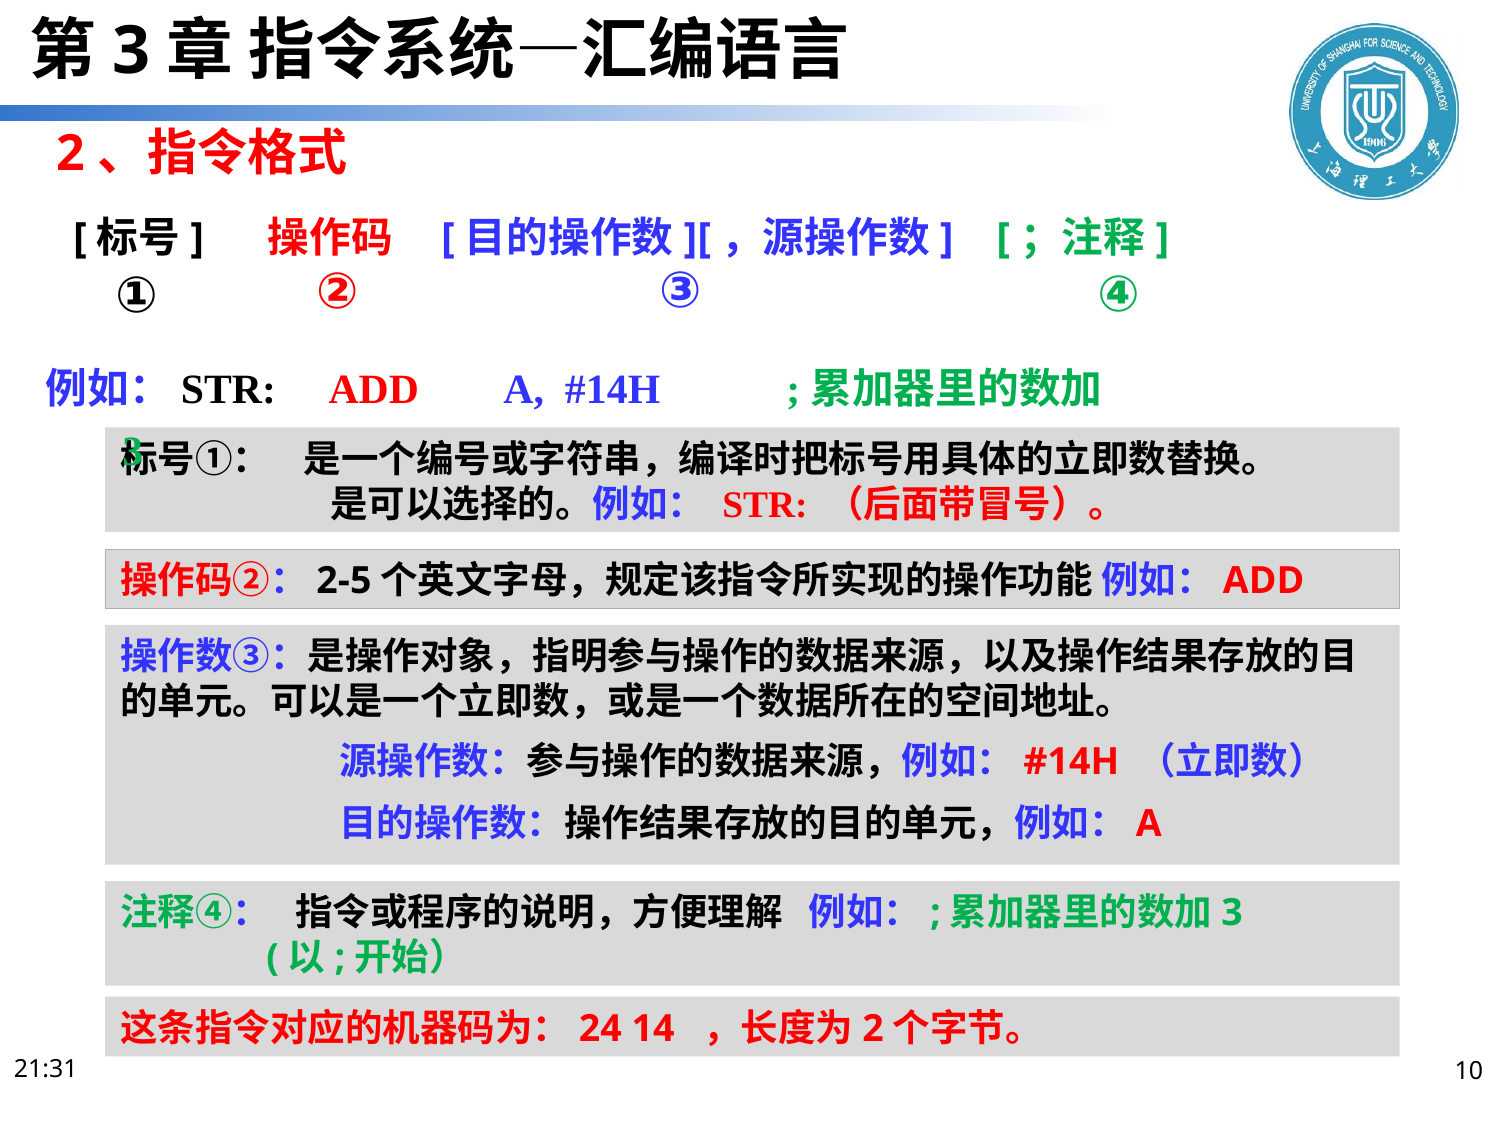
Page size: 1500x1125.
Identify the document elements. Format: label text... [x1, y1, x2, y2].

text_box 这条指令对应的机器码为：24 14 ，长度为2个字节。 [105, 996, 1400, 1057]
text_box 例如：STR: ADD A, #14H ;累加器里的数加3 [30, 341, 1118, 410]
text_box ③ [644, 243, 729, 325]
text_box ① [100, 248, 187, 330]
text_box 操作数③：是操作对象，指明参与操作的数据来源，以及操作结果存放的目的单元。可以是一个立即数，或是一个数据所在的空间地址。 [105, 624, 1400, 865]
list [标号] 操作码 [目的操作数][，源操作数] [；注释] [57, 190, 1235, 276]
text_box 目的操作数：操作结果存放的目的单元，例如：A [324, 791, 1345, 852]
text_box 操作码②：2-5个英文字母，规定该指令所实现的操作功能 例如：ADD [105, 549, 1400, 609]
text_box ④ [1082, 248, 1154, 330]
text_box 第3章 指令系统—汇编语言 [0, 6, 1258, 124]
title 2、指令格式 [41, 129, 367, 189]
text_box ② [301, 245, 384, 327]
picture [0, 105, 1119, 121]
text_box 注释④： 指令或程序的说明，方便理解 例如：;累加器里的数加3 (以;开始） [105, 881, 1400, 986]
text_box 标号①： 是一个编号或字符串，编译时把标号用具体的立即数替换。 是可以选择的。例如： STR: （后面带冒号）。 [105, 427, 1400, 532]
picture [1288, 23, 1459, 200]
slide_number 10 [1172, 1046, 1499, 1125]
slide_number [0, 1044, 325, 1123]
text_box 源操作数：参与操作的数据来源，例如：#14H （立即数） [324, 729, 1345, 790]
